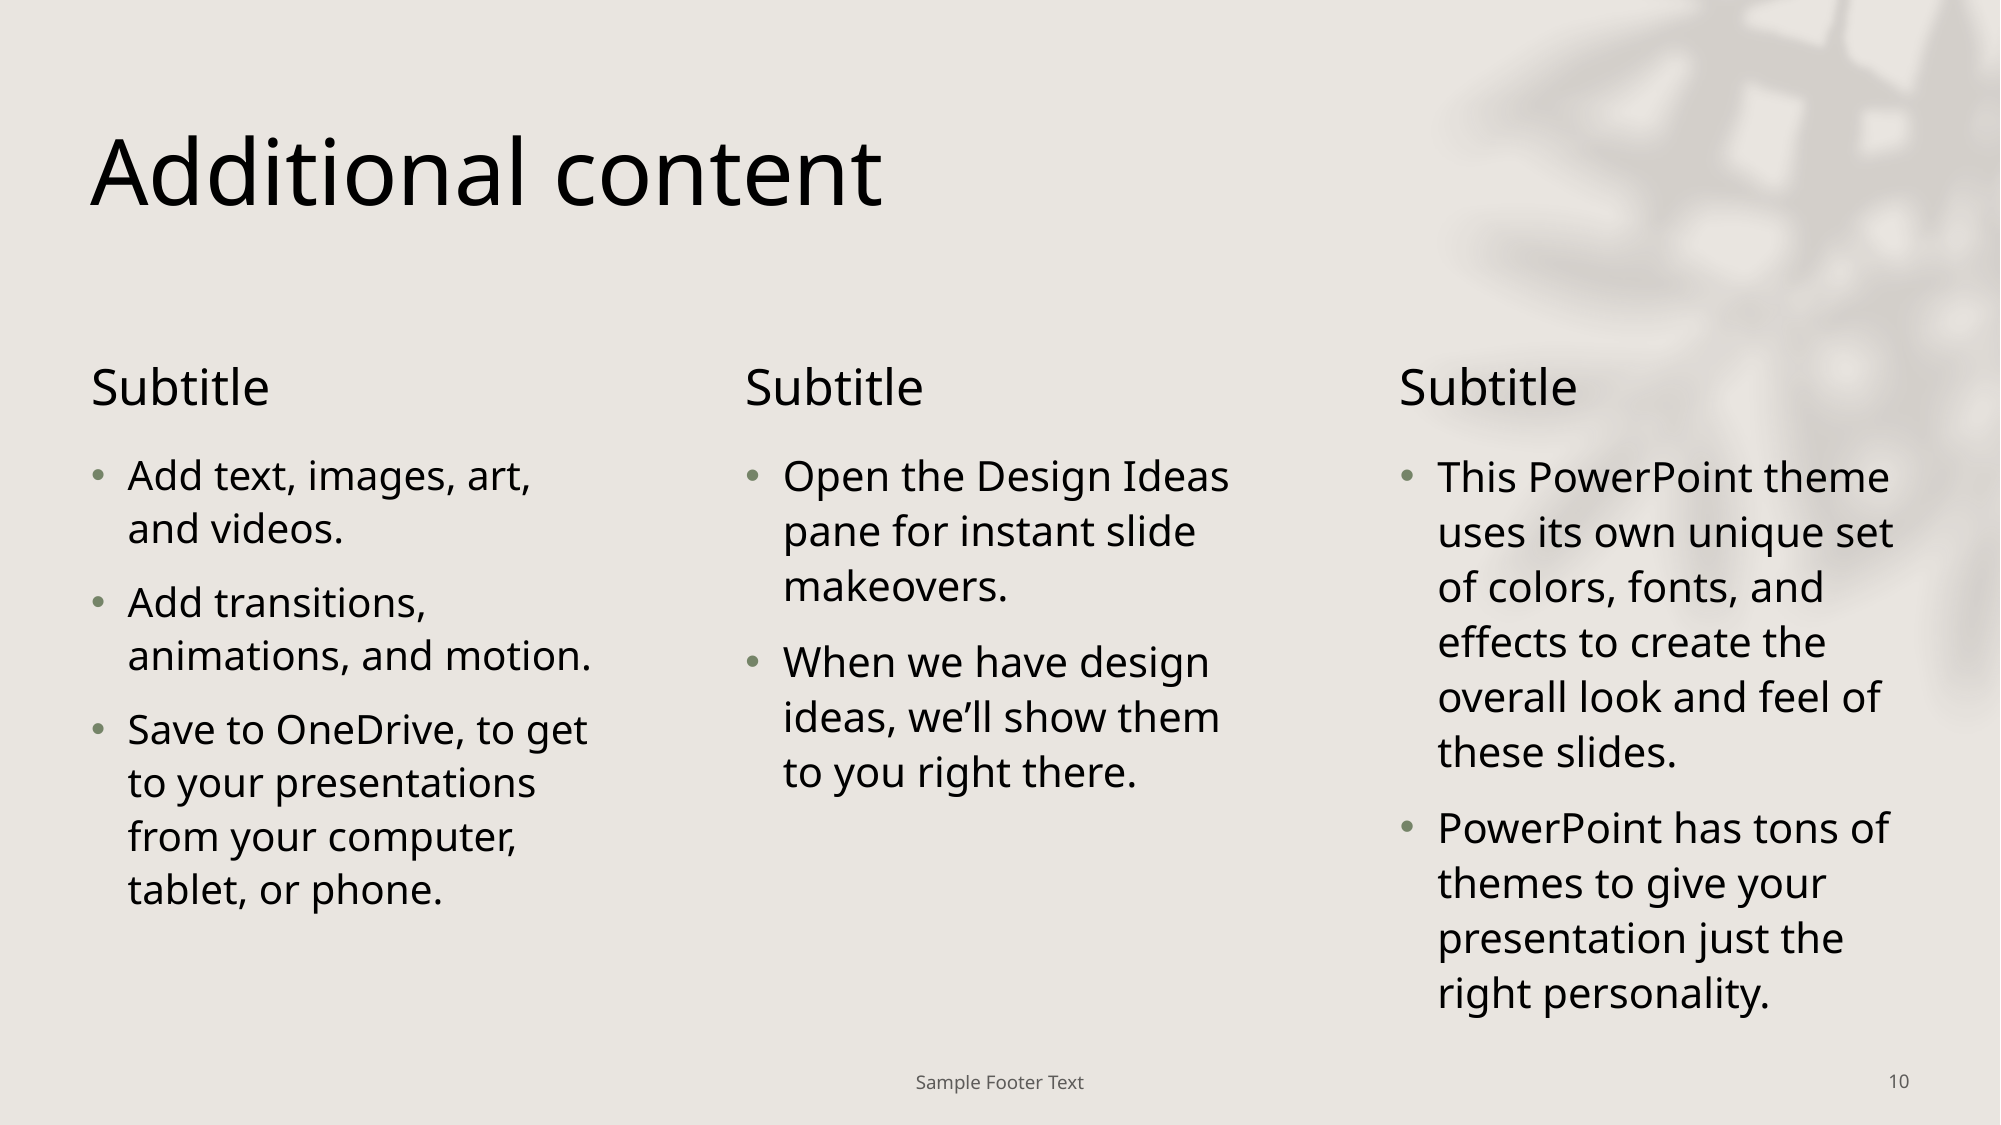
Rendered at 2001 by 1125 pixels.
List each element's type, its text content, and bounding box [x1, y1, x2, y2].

title Additional content [75, 59, 1925, 278]
slide_number 10 [1474, 1052, 1925, 1113]
list Subtitle [730, 287, 1271, 423]
list Add text, images, art, and videos. Add transitions, animations, and motion. Save to OneDrive, to get to your presentations from your computer, tablet, or phone. [76, 437, 617, 1016]
list Open the Design Ideas pane for instant slide makeovers. When we have design ideas, we’ll show them to you right there. [730, 437, 1271, 1016]
footer Sample Footer Text [662, 1052, 1338, 1113]
list This PowerPoint theme uses its own unique set of colors, fonts, and effects to create the overall look and feel of these slides. PowerPoint has tons of themes to give your presentation just the right personality. [1384, 438, 1925, 1017]
list Subtitle [76, 287, 617, 423]
list Subtitle [1384, 288, 1925, 424]
